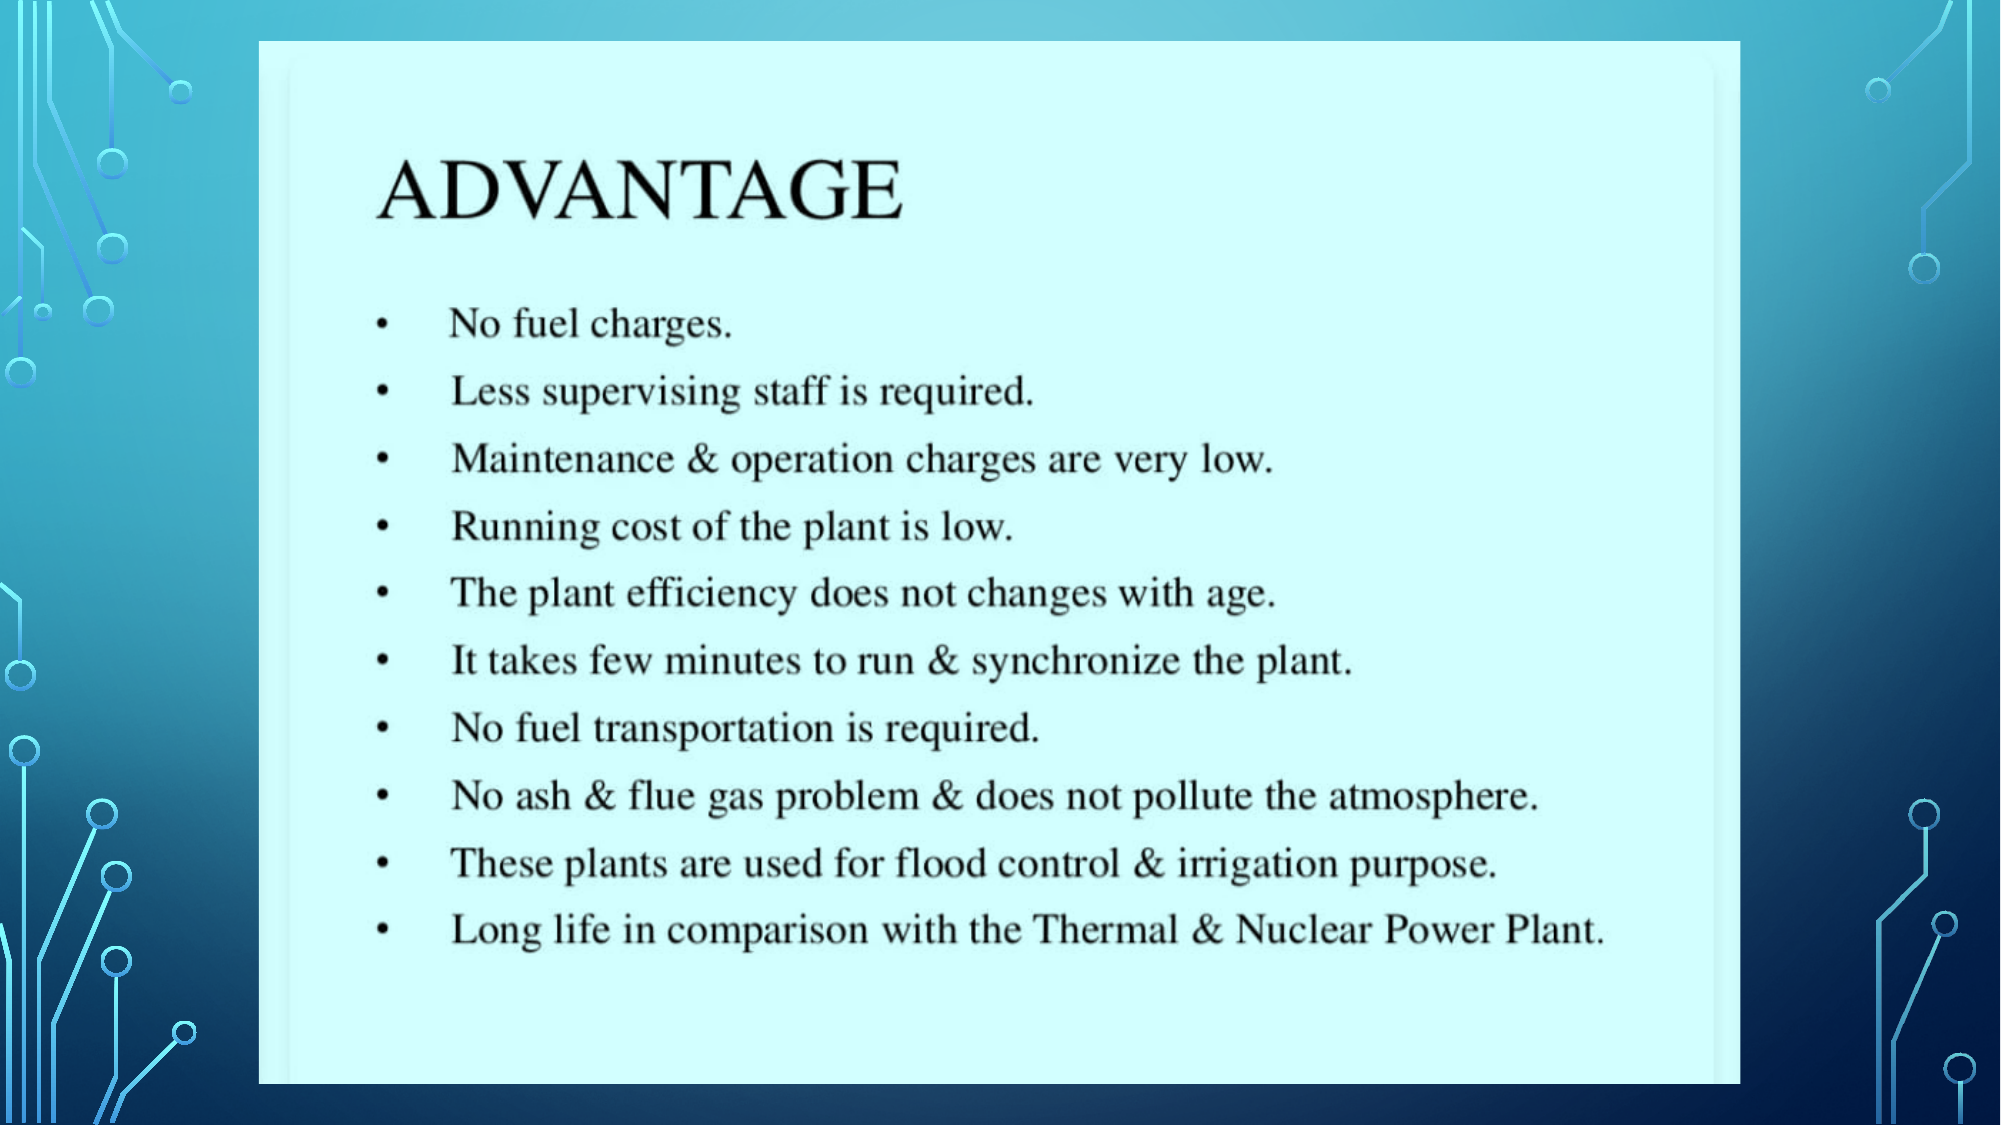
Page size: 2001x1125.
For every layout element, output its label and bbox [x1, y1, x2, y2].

picture [258, 41, 1741, 1084]
